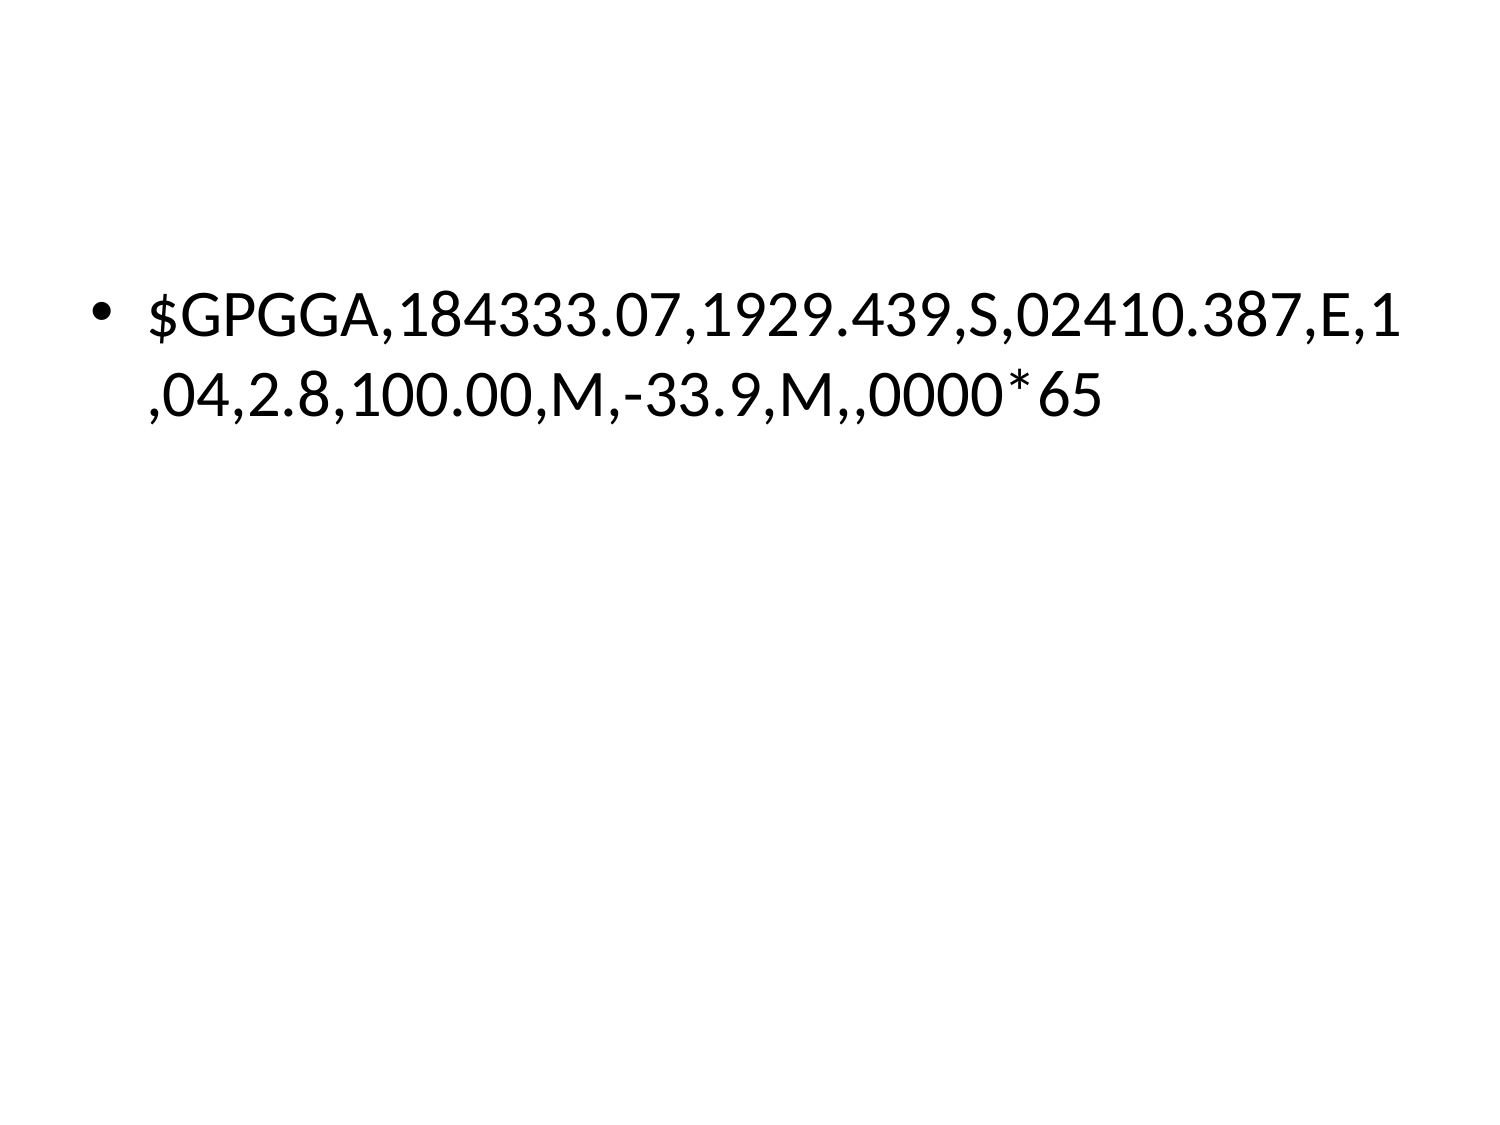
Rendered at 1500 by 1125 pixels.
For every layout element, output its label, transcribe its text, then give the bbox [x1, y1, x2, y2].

list $GPGGA,184333.07,1929.439,S,02410.387,E,1,04,2.8,100.00,M,-33.9,M,,0000*65 [75, 262, 1425, 1005]
